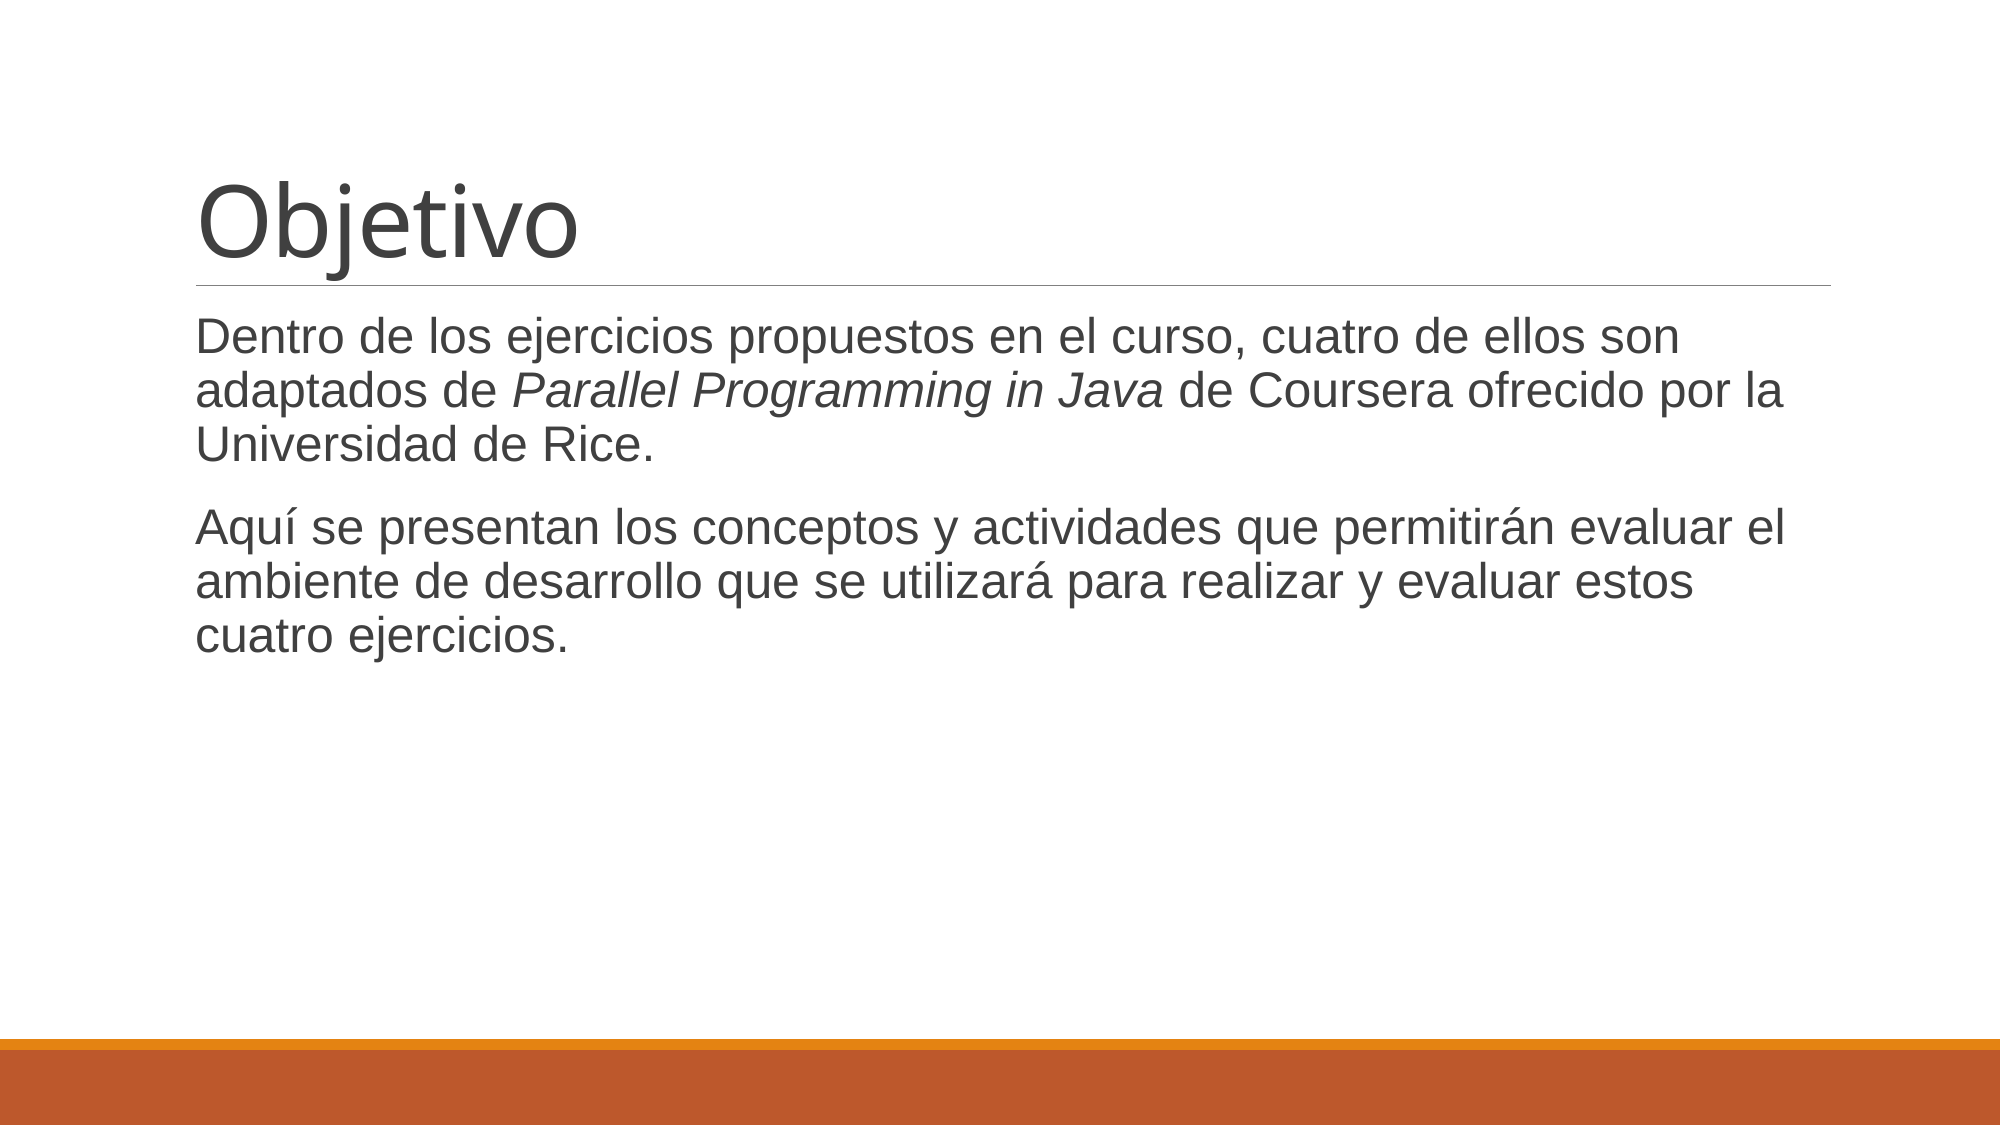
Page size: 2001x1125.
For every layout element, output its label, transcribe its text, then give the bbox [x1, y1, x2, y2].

title Objetivo [180, 47, 1830, 285]
list Dentro de los ejercicios propuestos en el curso, cuatro de ellos son adaptados de Parallel Programming in Java de Coursera ofrecido por la Universidad de Rice. Aquí se presentan los conceptos y actividades que permitirán evaluar el ambiente de desarrollo que se utilizará para realizar y evaluar estos cuatro ejercicios. [180, 302, 1830, 963]
